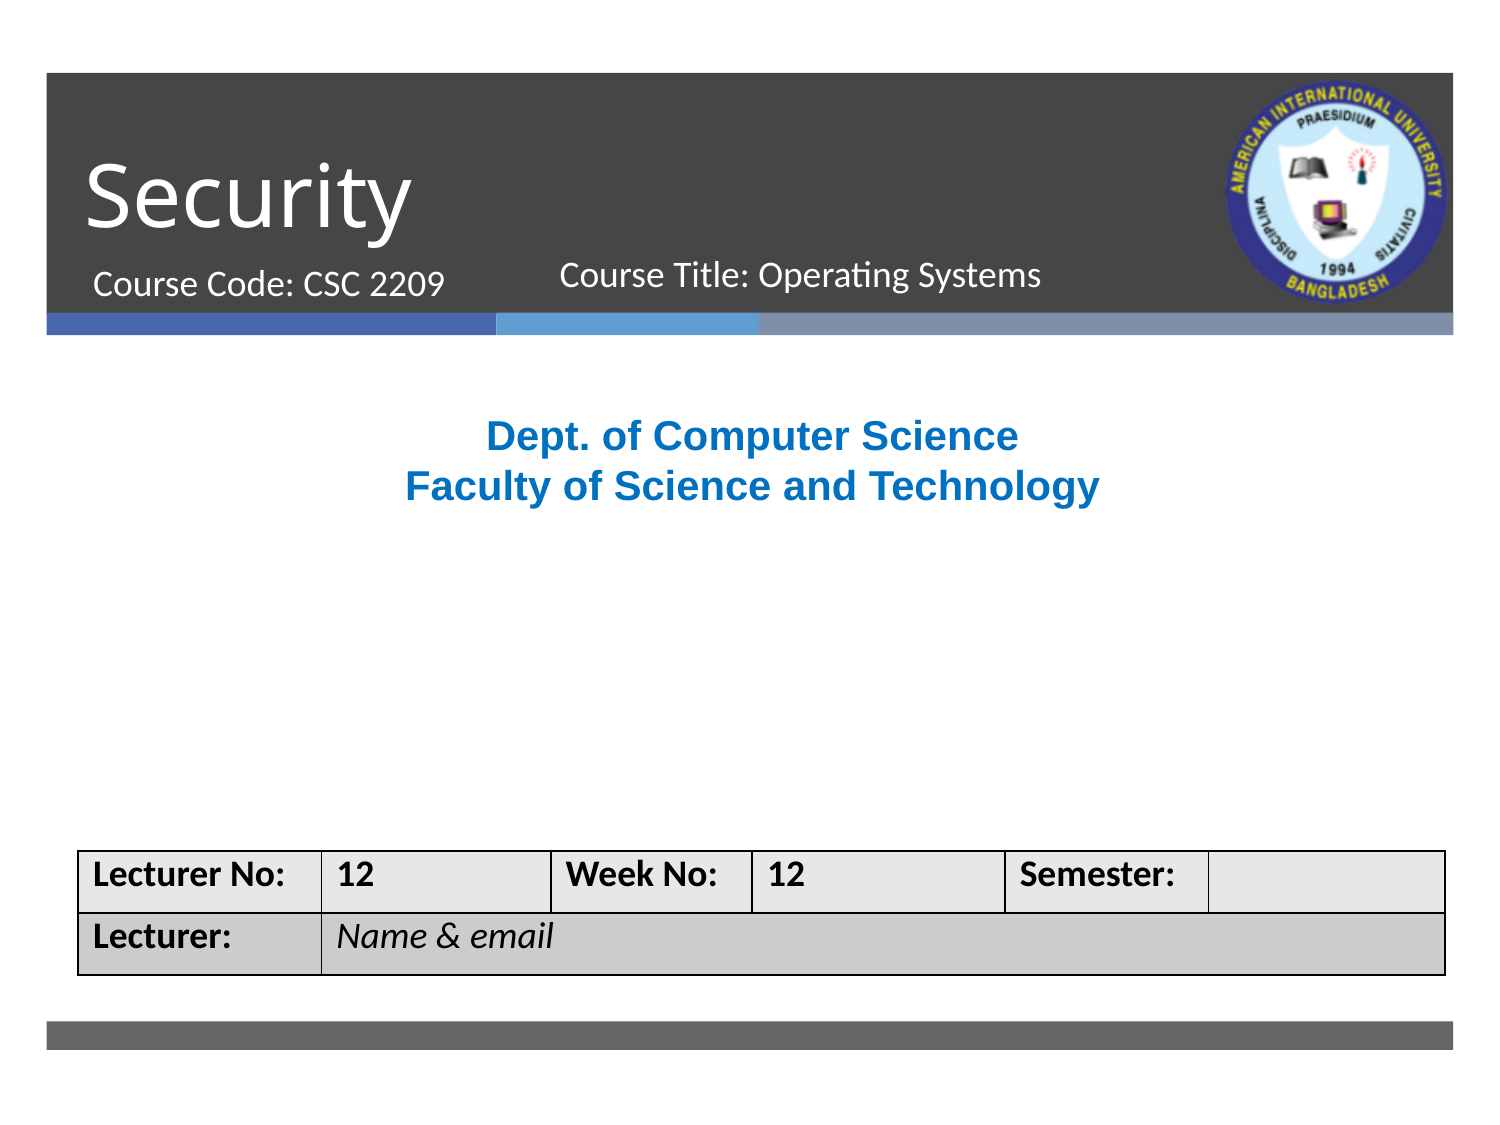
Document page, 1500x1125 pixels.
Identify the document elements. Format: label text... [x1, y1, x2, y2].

subtitle Course Code: CSC 2209 [78, 251, 536, 331]
text_box Course Title: Operating Systems [544, 252, 1228, 332]
table_header 12 [322, 852, 550, 912]
title Security [69, 73, 1351, 253]
picture [1228, 75, 1454, 310]
table_header Semester: [1006, 852, 1208, 912]
text_box Dept. of Computer Science Faculty of Science and Technology [12, 401, 1493, 517]
table_header Lecturer No: [79, 852, 321, 912]
table_header Week No: [552, 852, 751, 912]
table_header [1209, 852, 1444, 912]
table_cell Name & email [322, 914, 1444, 974]
table_header 12 [753, 852, 1004, 912]
table_cell Lecturer: [79, 914, 321, 974]
